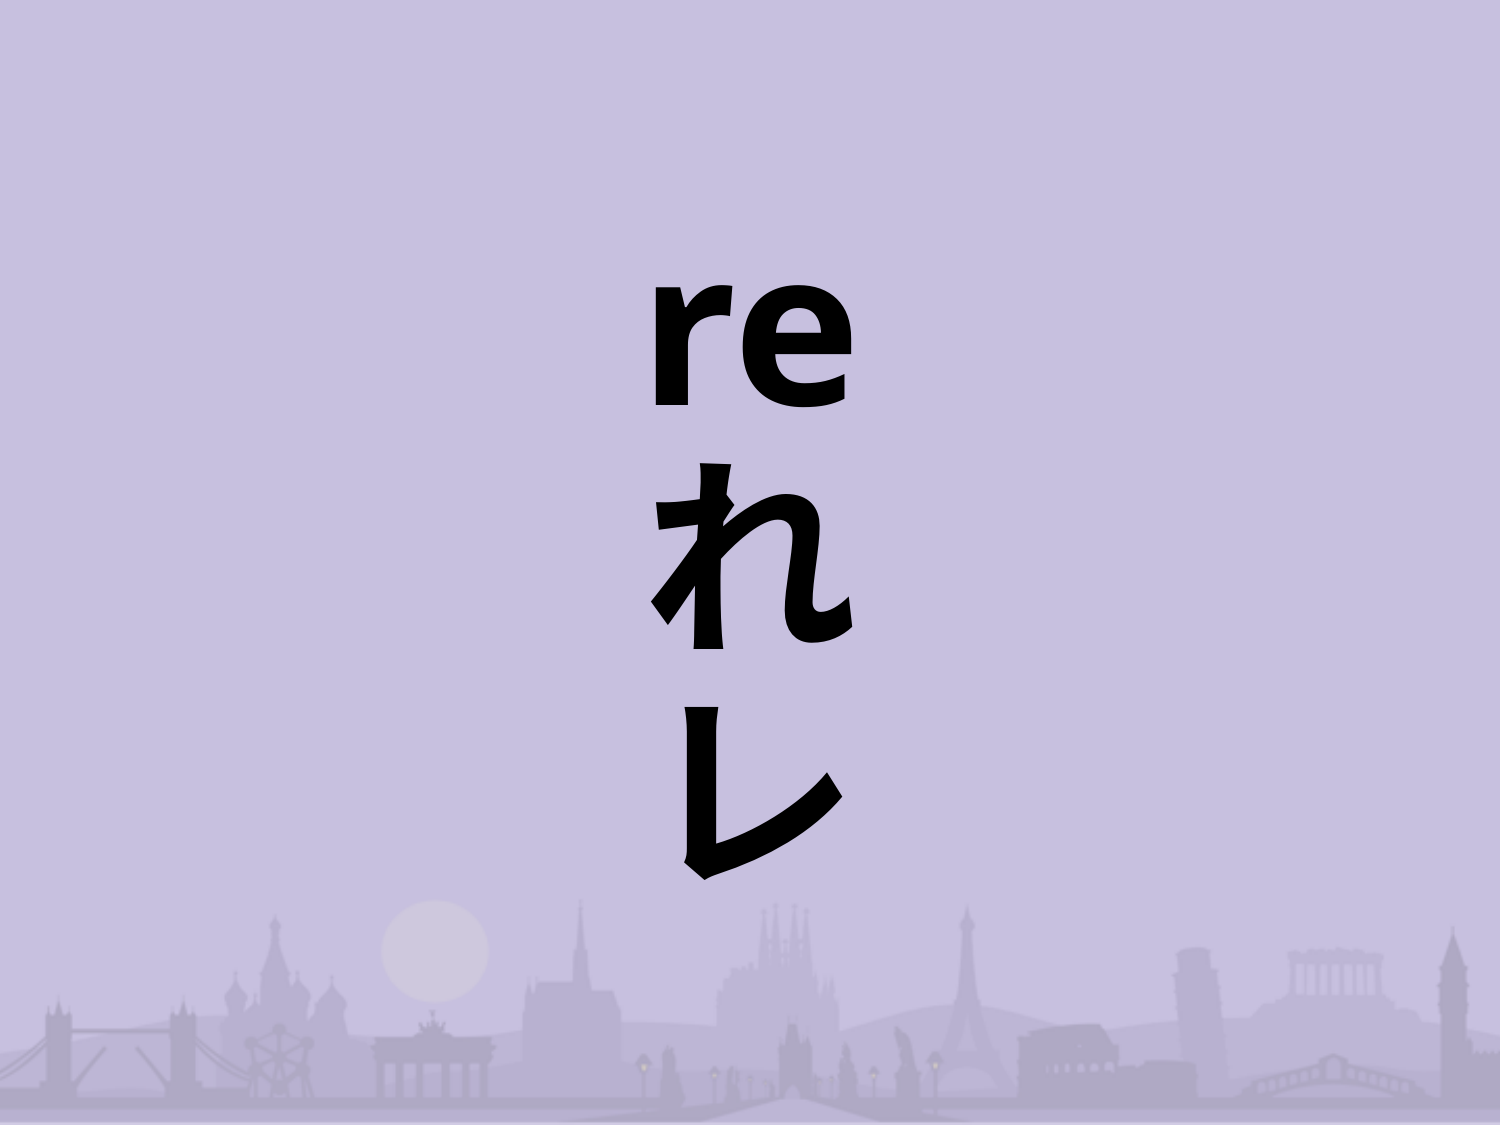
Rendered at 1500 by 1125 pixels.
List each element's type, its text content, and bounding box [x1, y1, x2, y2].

title re れ レ [243, 174, 1257, 963]
picture [0, 0, 1500, 1125]
